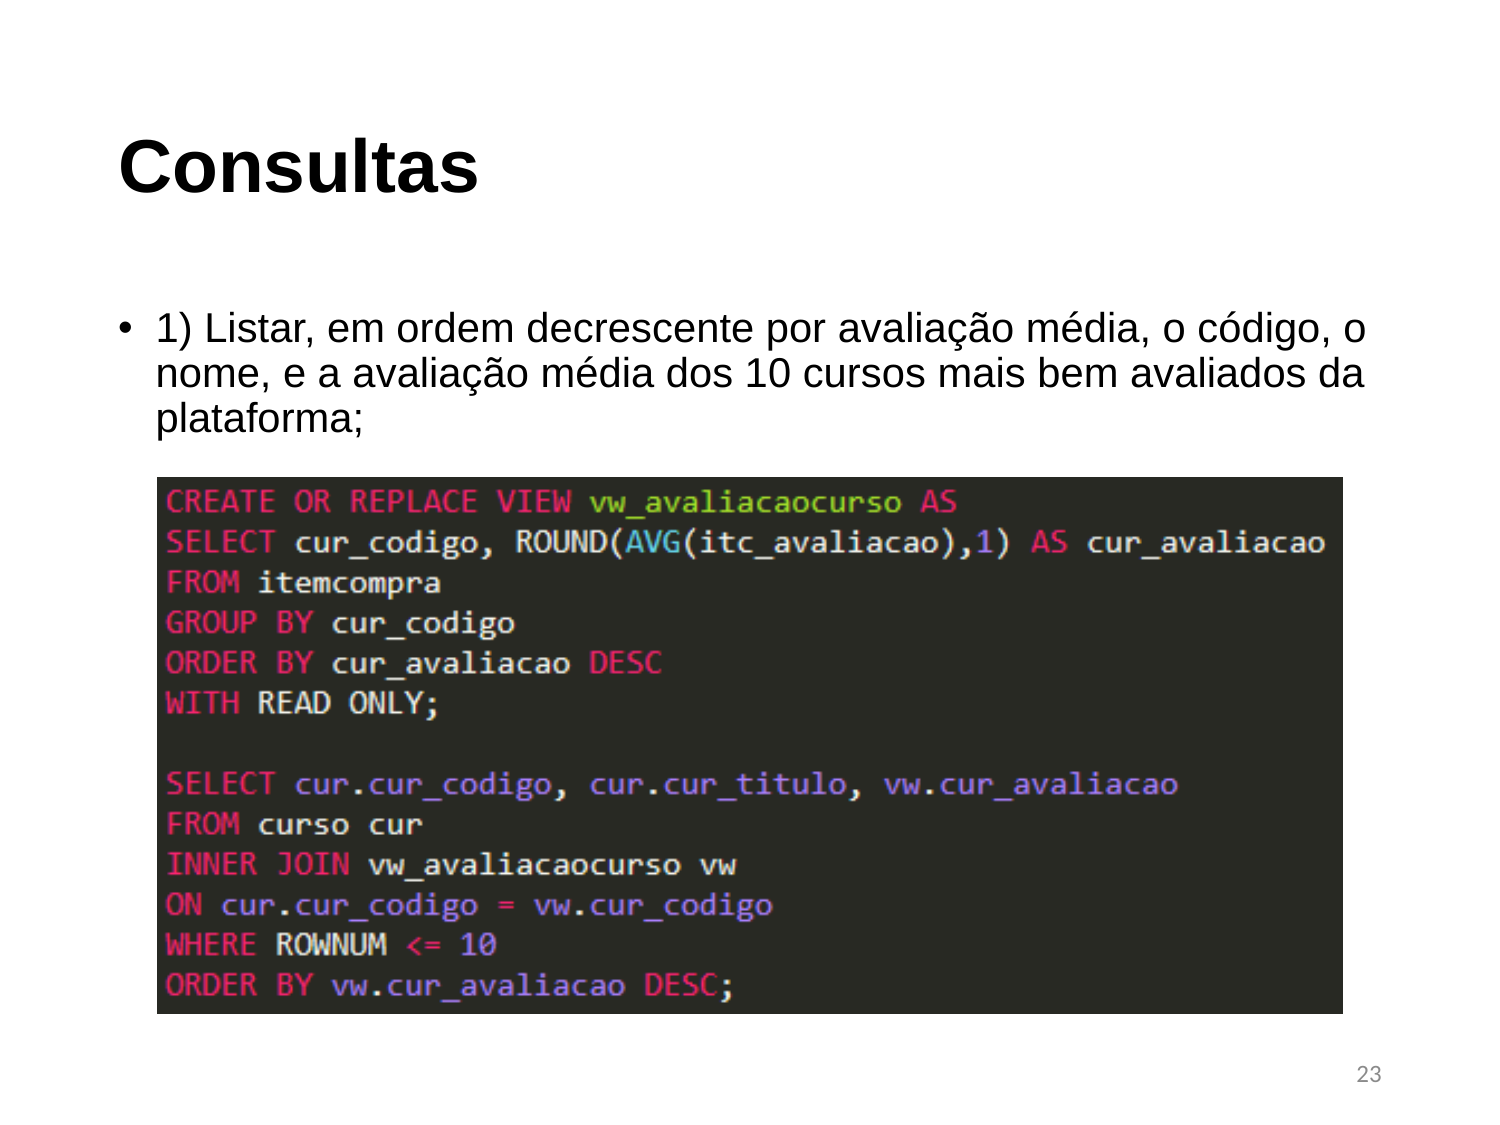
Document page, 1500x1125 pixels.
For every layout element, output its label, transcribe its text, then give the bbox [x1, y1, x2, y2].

title Consultas [103, 59, 1397, 278]
picture [157, 477, 1343, 1014]
slide_number 23 [1059, 1042, 1397, 1103]
list 1) Listar, em ordem decrescente por avaliação média, o código, o nome, e a avaliação média dos 10 cursos mais bem avaliados da plataforma; [103, 299, 1397, 1014]
